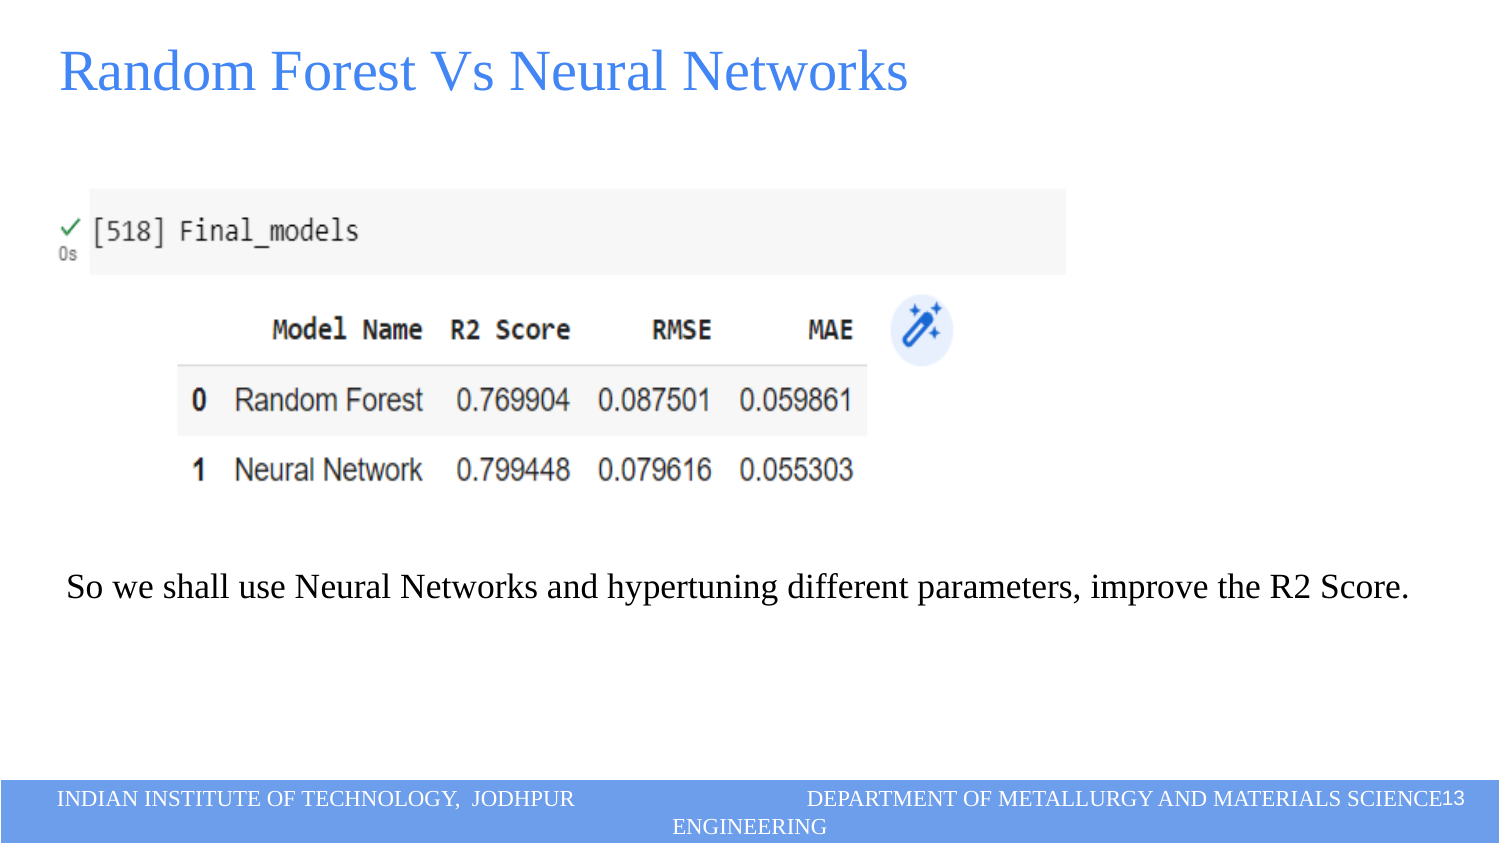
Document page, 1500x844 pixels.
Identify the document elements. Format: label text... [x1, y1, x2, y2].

slide_number 13 [1389, 764, 1480, 830]
title Random Forest Vs Neural Networks [44, 17, 1442, 127]
text_box INDIAN INSTITUTE OF TECHNOLOGY, JODHPUR DEPARTMENT OF METALLURGY AND MATERIALS SCIENCE ENGINEERING [0, 779, 1500, 844]
picture [50, 157, 1066, 560]
list SOOOOOOOOOOOOOOOOOOOOOOOOOOOOOOOO So we shall use Neural Networks and hypertuning different parameters, improve the R2 Score. [51, 157, 1449, 719]
